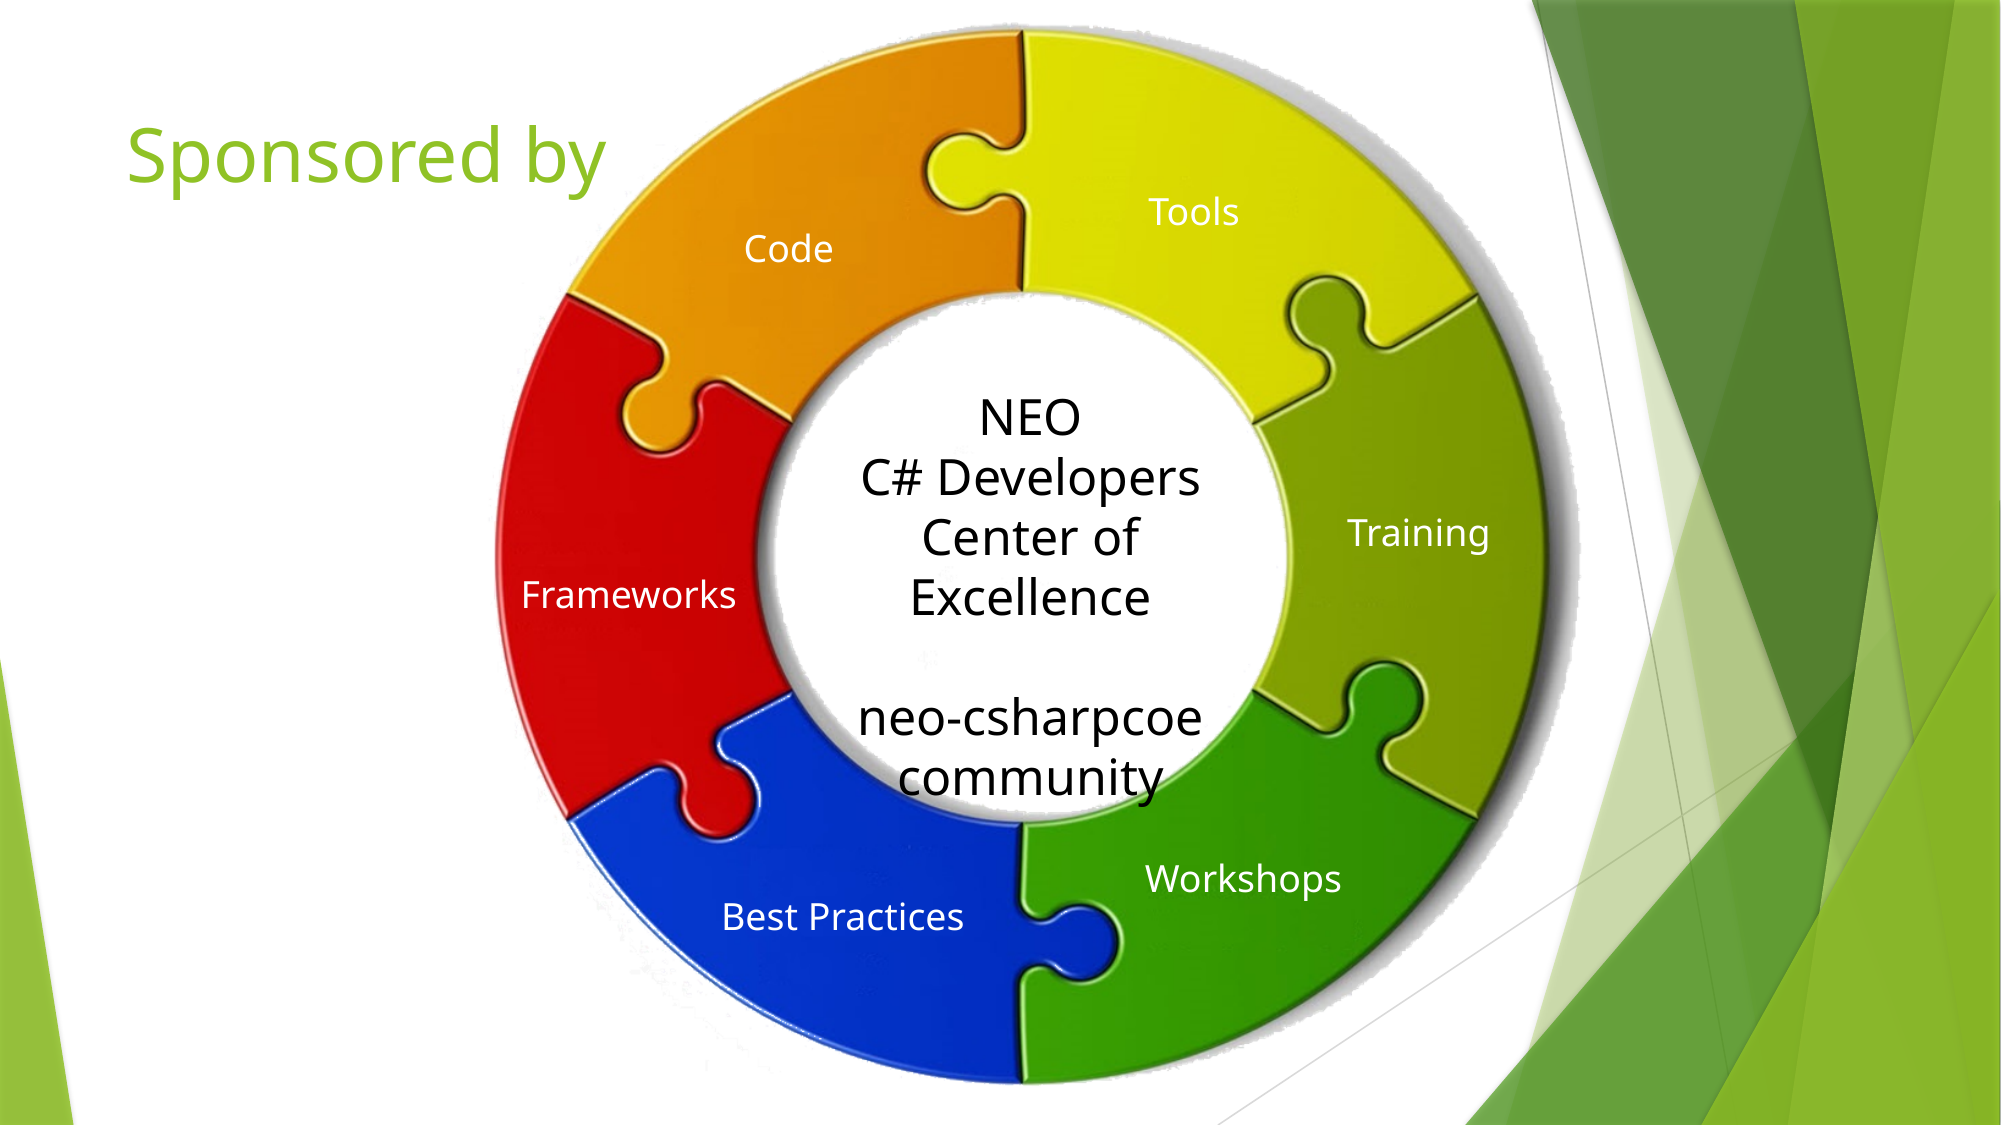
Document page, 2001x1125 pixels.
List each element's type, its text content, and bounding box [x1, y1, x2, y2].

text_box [478, 0, 1605, 1125]
title Sponsored by [111, 99, 473, 317]
